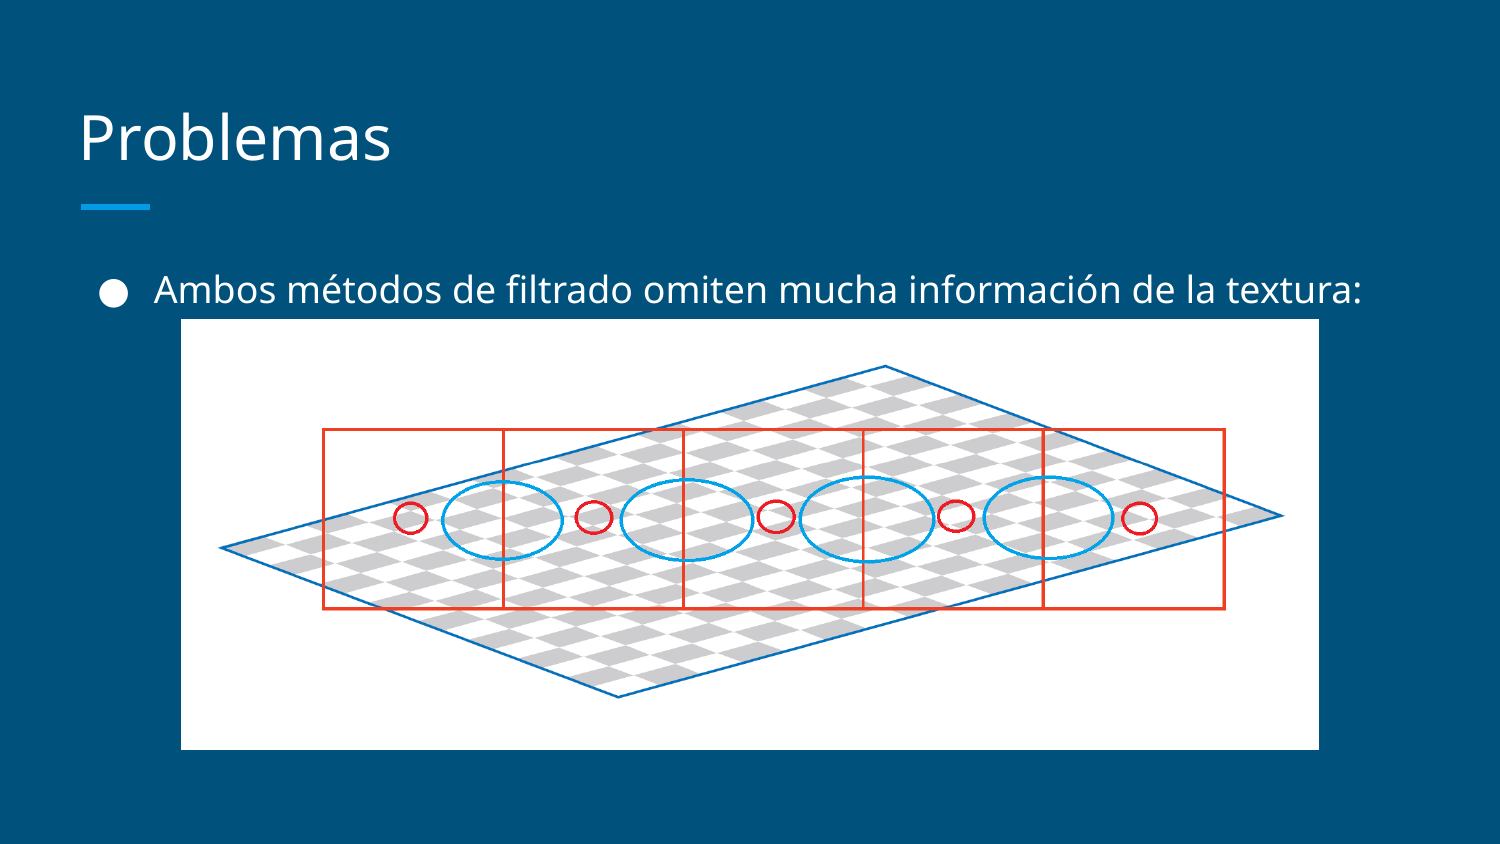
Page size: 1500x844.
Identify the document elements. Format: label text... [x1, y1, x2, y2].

picture [182, 320, 1318, 749]
title Problemas [63, 75, 1437, 188]
list Ambos métodos de filtrado omiten mucha información de la textura: [63, 244, 1437, 750]
